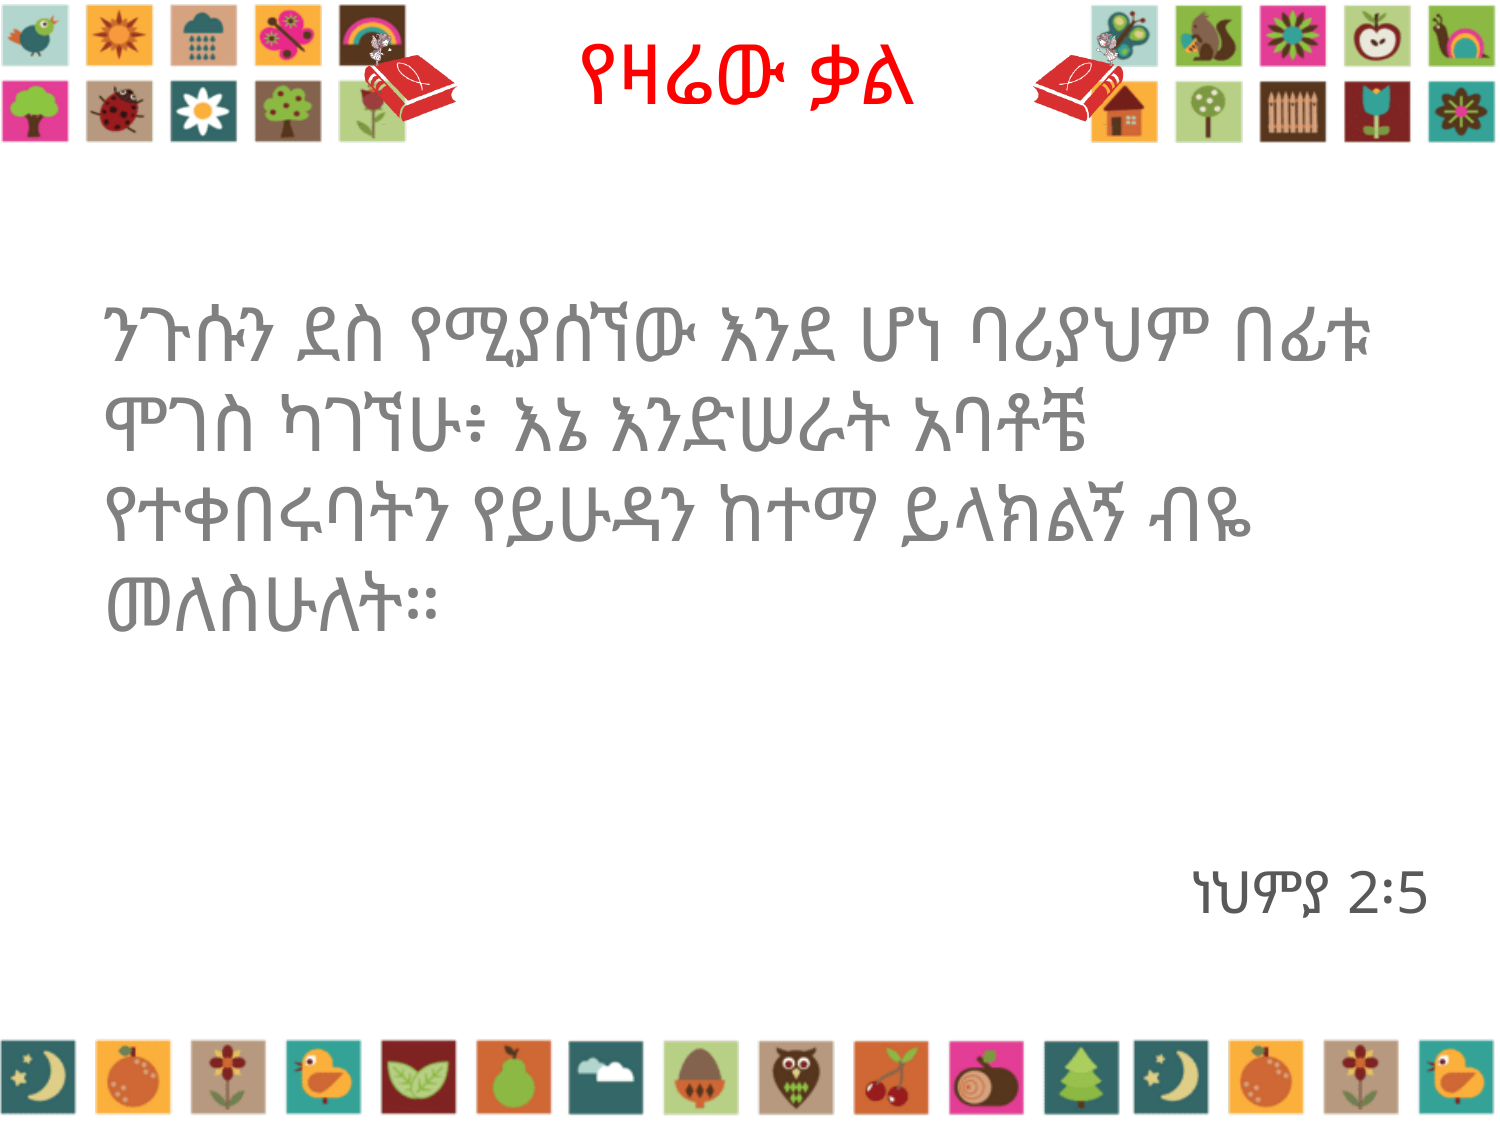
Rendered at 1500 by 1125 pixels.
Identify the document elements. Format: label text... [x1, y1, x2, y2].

text_box ነህምያ 2፡5 [812, 848, 1444, 933]
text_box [0, 1028, 1500, 1118]
picture [1001, 3, 1500, 150]
picture [0, 3, 489, 150]
text_box ንጉሱን ደስ የሚያሰኘው እንደ ሆነ ባሪያህም በፊቱ ሞገስ ካገኘሁ፥ እኔ እንድሠራት አባቶቼ የተቀበሩባትን የይሁዳን ከተማ ይላክልኝ ብዬ መለስሁለት። [88, 278, 1436, 654]
text_box የዛሬው ቃል [425, 13, 1078, 129]
